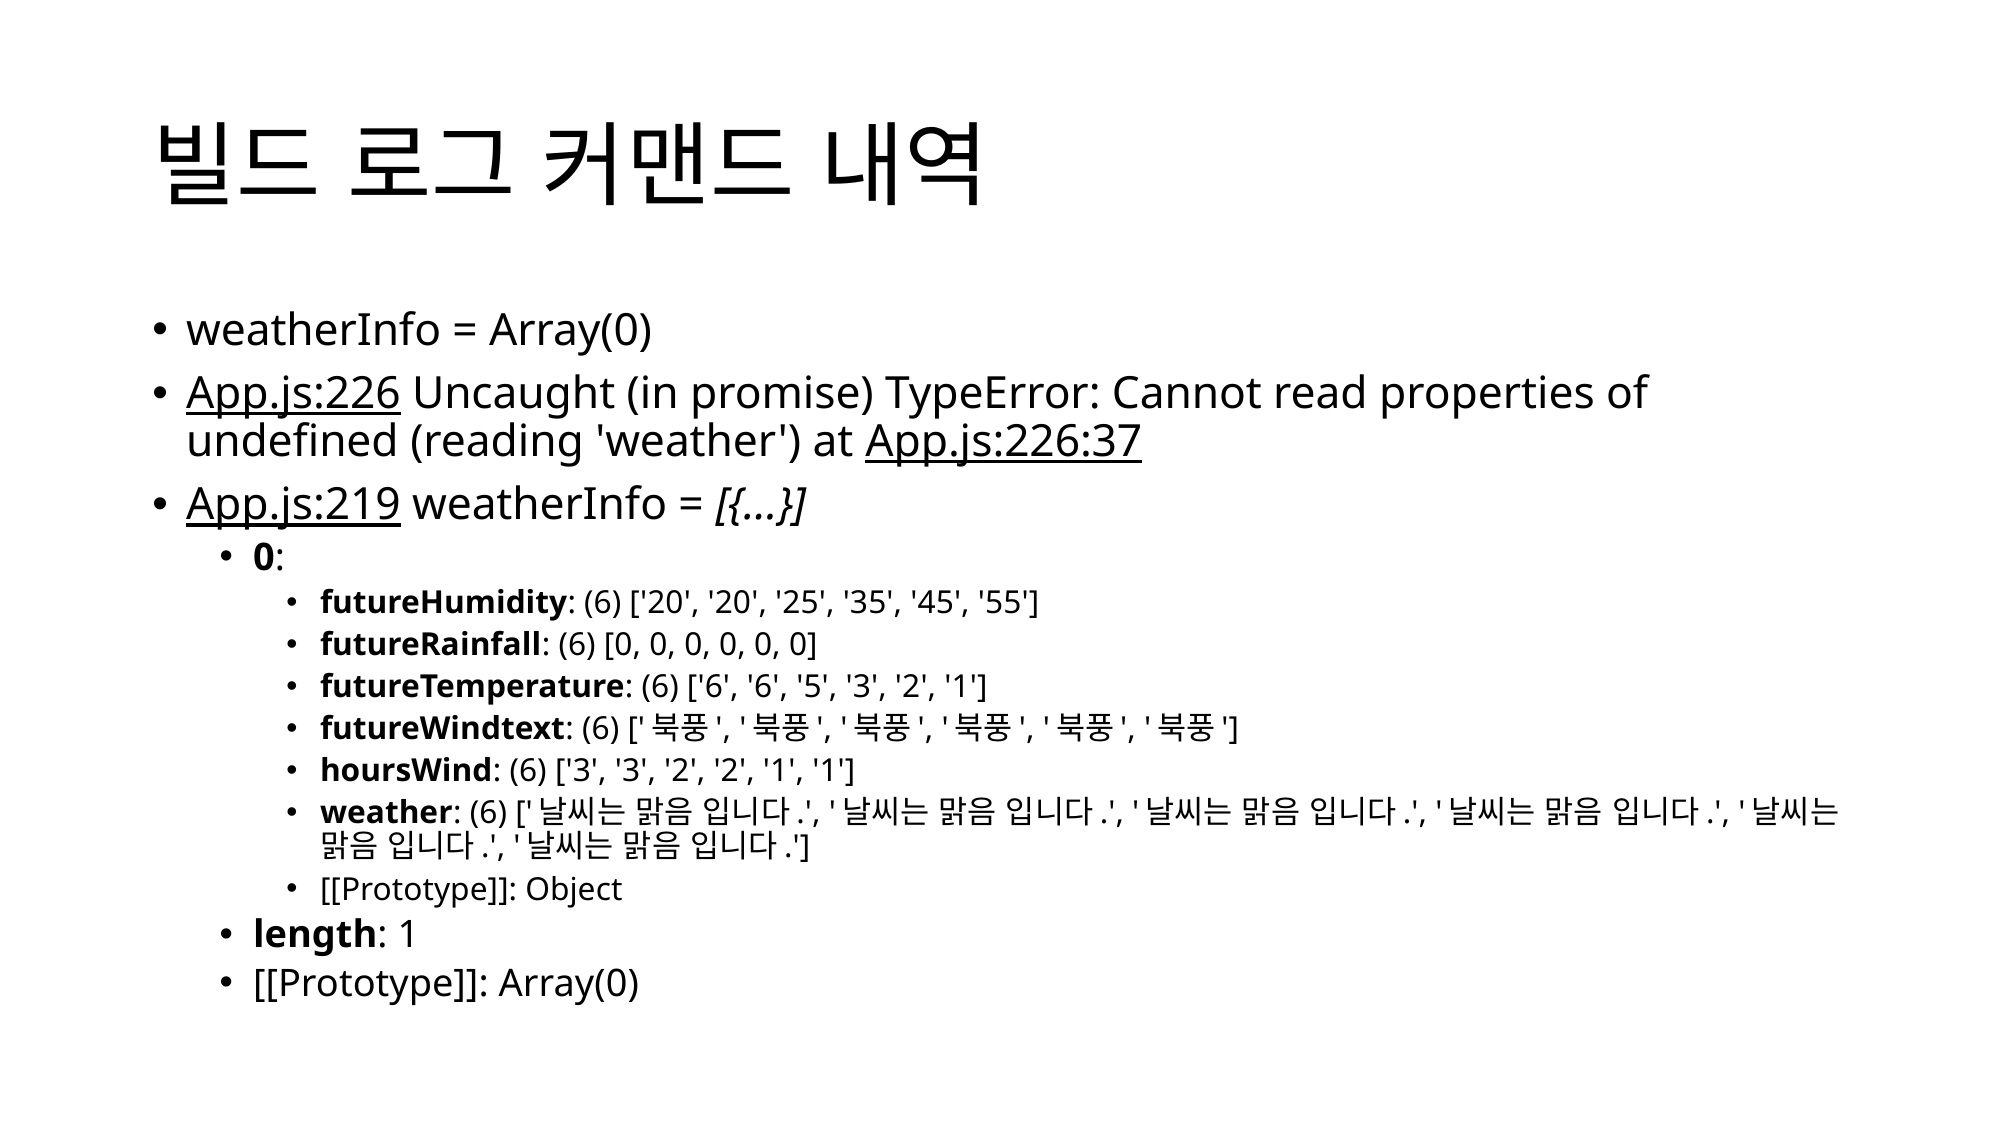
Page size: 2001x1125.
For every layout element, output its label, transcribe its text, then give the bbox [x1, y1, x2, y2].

title 빌드 로그 커맨드 내역 [137, 59, 1863, 278]
list weatherInfo = Array(0) App.js:226 Uncaught (in promise) TypeError: Cannot read properties of undefined (reading 'weather') at App.js:226:37 App.js:219 weatherInfo = [{…}] 0: futureHumidity: (6) ['20', '20', '25', '35', '45', '55'] futureRainfall: (6) [0, 0, 0, 0, 0, 0] futureTemperature: (6) ['6', '6', '5', '3', '2', '1'] futureWindtext: (6) ['북풍', '북풍', '북풍', '북풍', '북풍', '북풍'] hoursWind: (6) ['3', '3', '2', '2', '1', '1'] weather: (6) ['날씨는 맑음 입니다.', '날씨는 맑음 입니다.', '날씨는 맑음 입니다.', '날씨는 맑음 입니다.', '날씨는 맑음 입니다.', '날씨는 맑음 입니다.'] [[Prototype]]: Object length: 1 [[Prototype]]: Array(0) [137, 299, 1863, 1014]
